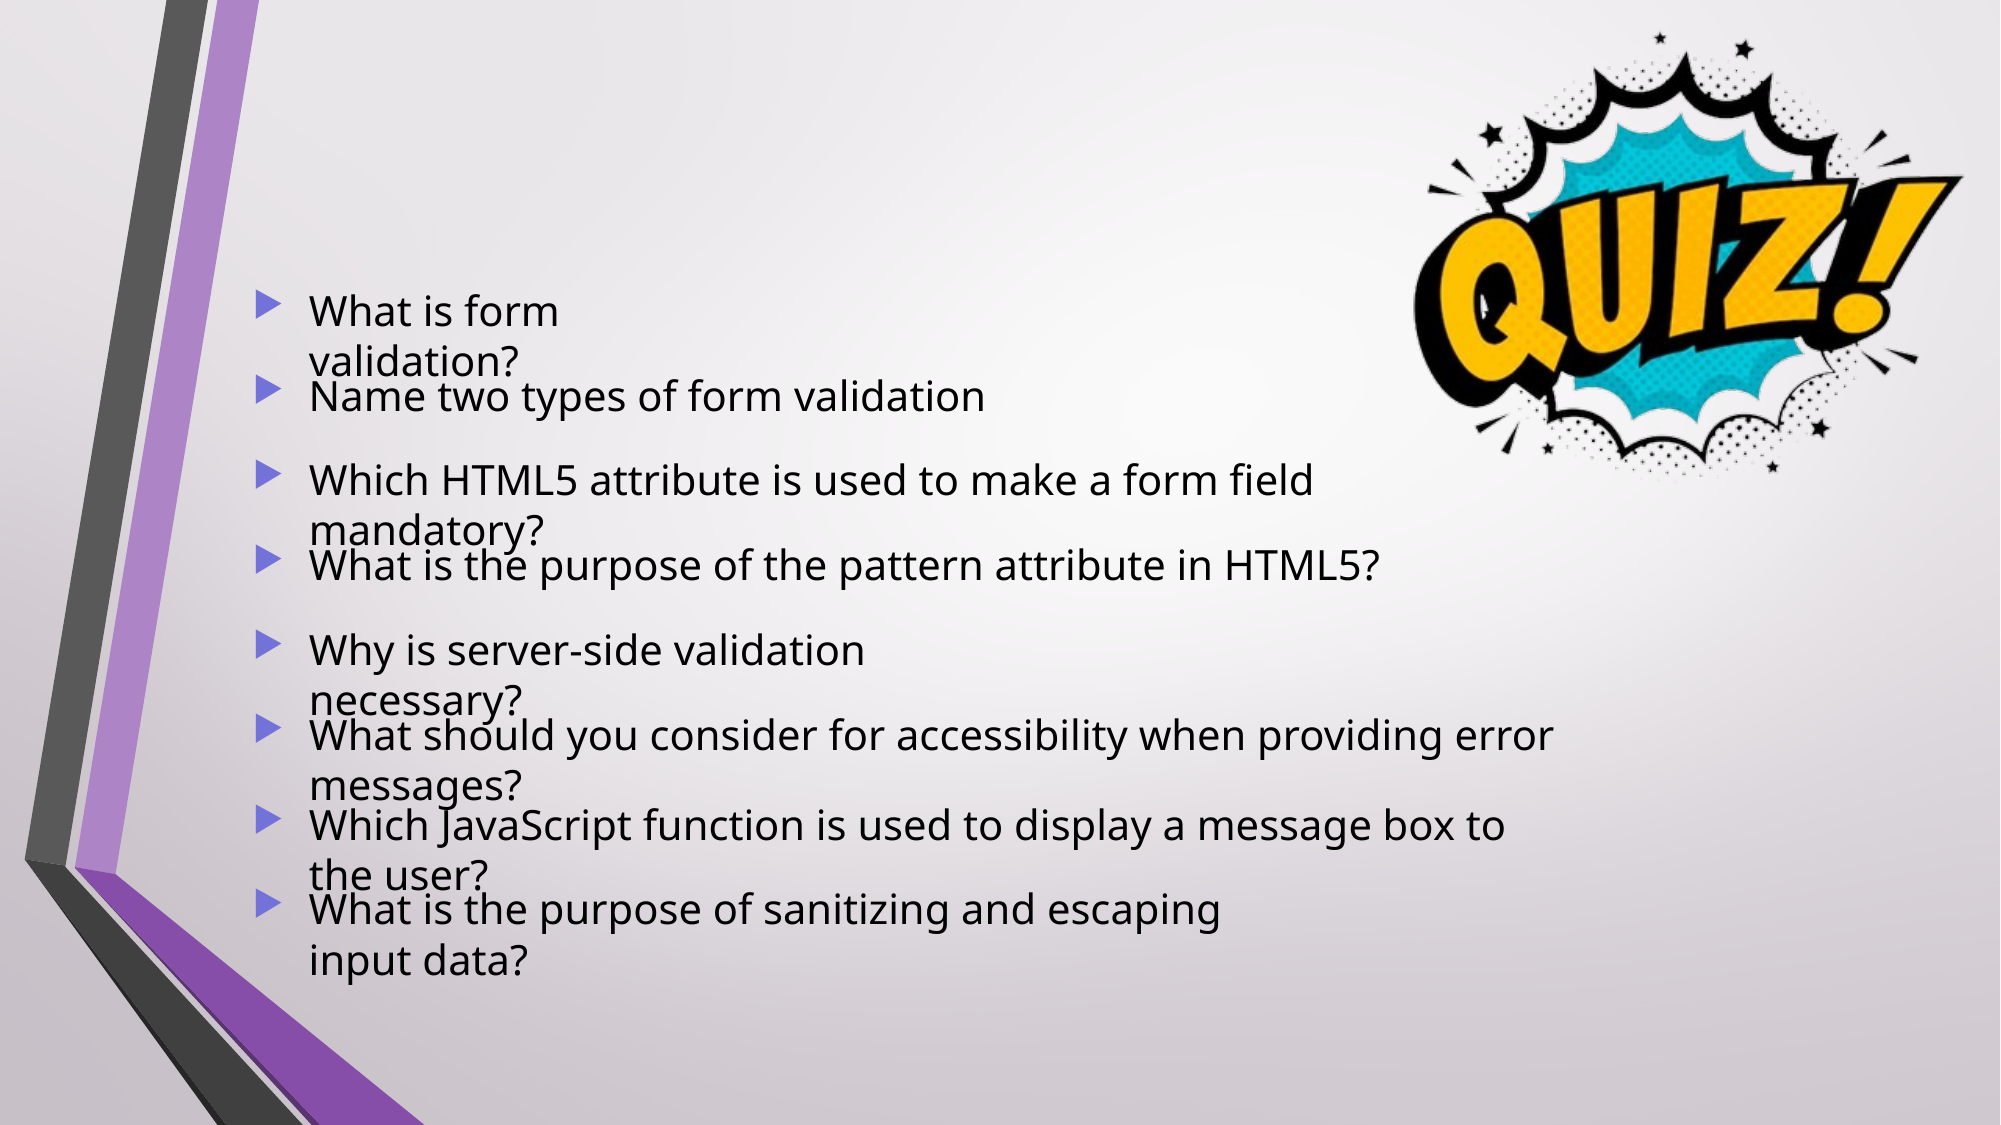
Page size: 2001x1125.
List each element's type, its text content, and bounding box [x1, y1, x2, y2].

text_box Why is server-side validation necessary? [237, 616, 1029, 701]
text_box Which JavaScript function is used to display a message box to the user? [237, 791, 1548, 907]
text_box What should you consider for accessibility when providing error messages? [237, 701, 1613, 816]
text_box Name two types of form validation [237, 362, 1005, 427]
picture [1333, 0, 2000, 513]
text_box What is form validation? [237, 277, 755, 362]
text_box Which HTML5 attribute is used to make a form field mandatory? [237, 446, 1431, 531]
text_box What is the purpose of sanitizing and escaping input data? [237, 876, 1334, 991]
text_box What is the purpose of the pattern attribute in HTML5? [237, 531, 1750, 597]
